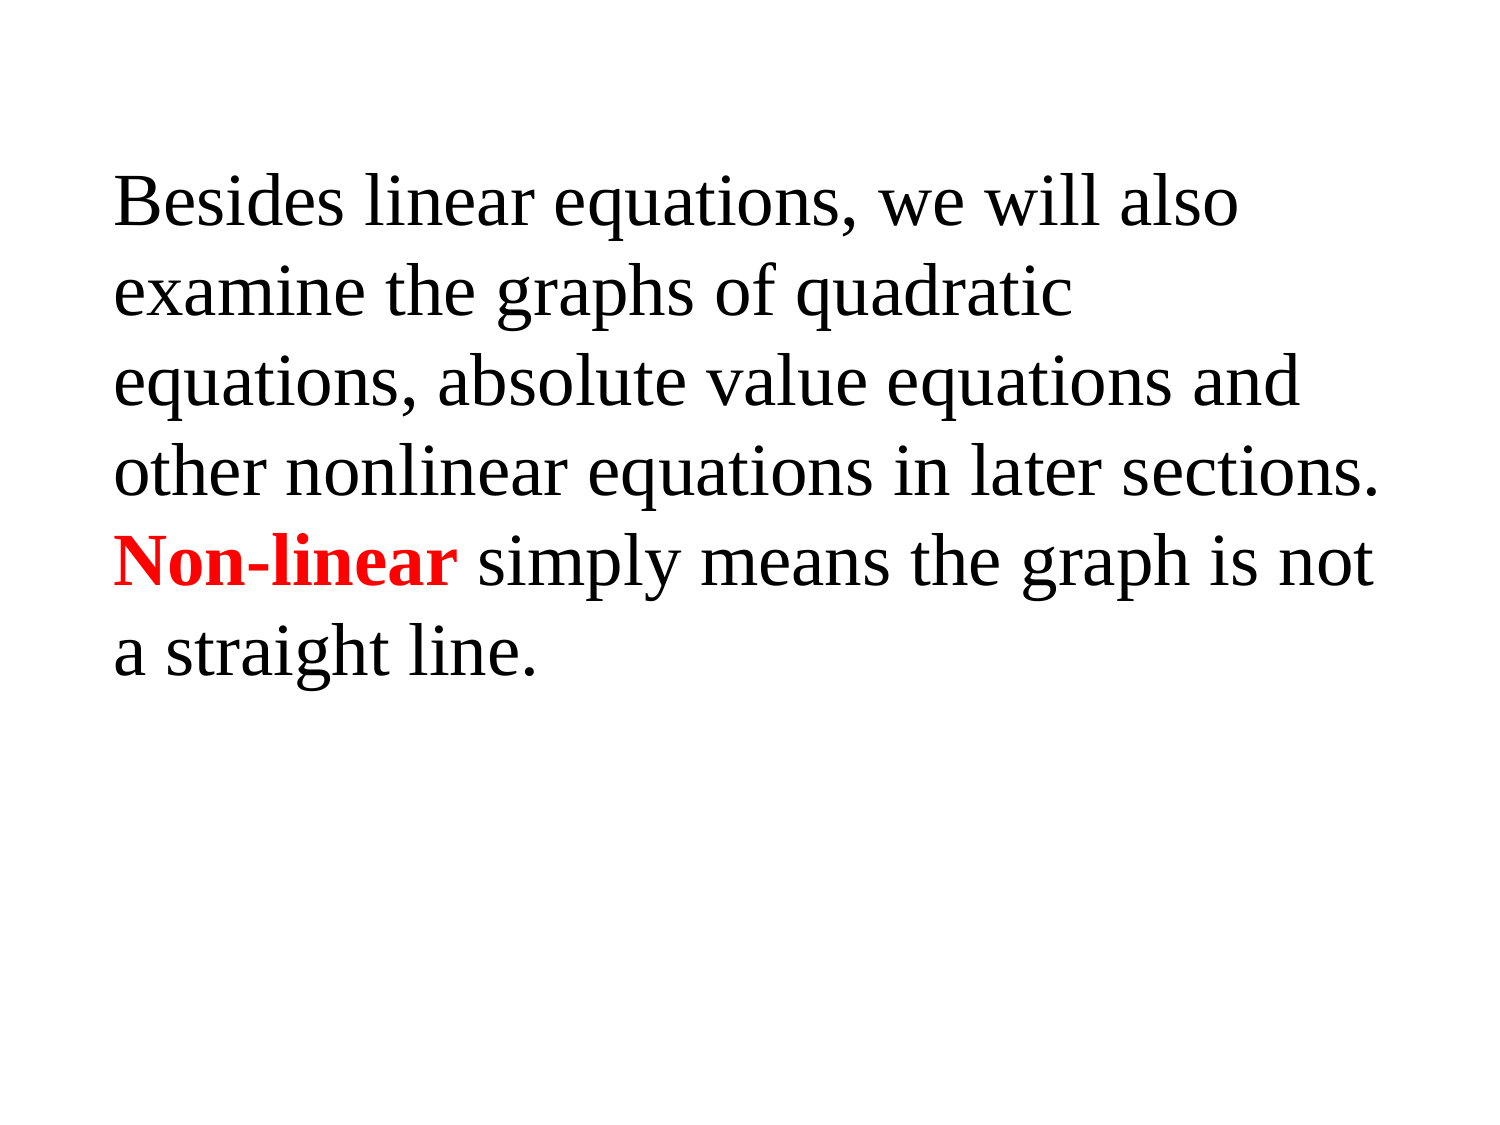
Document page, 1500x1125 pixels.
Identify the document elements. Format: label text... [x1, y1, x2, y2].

text_box Besides linear equations, we will also examine the graphs of quadratic equations, absolute value equations and other nonlinear equations in later sections. Non-linear simply means the graph is not a straight line. [98, 143, 1402, 944]
